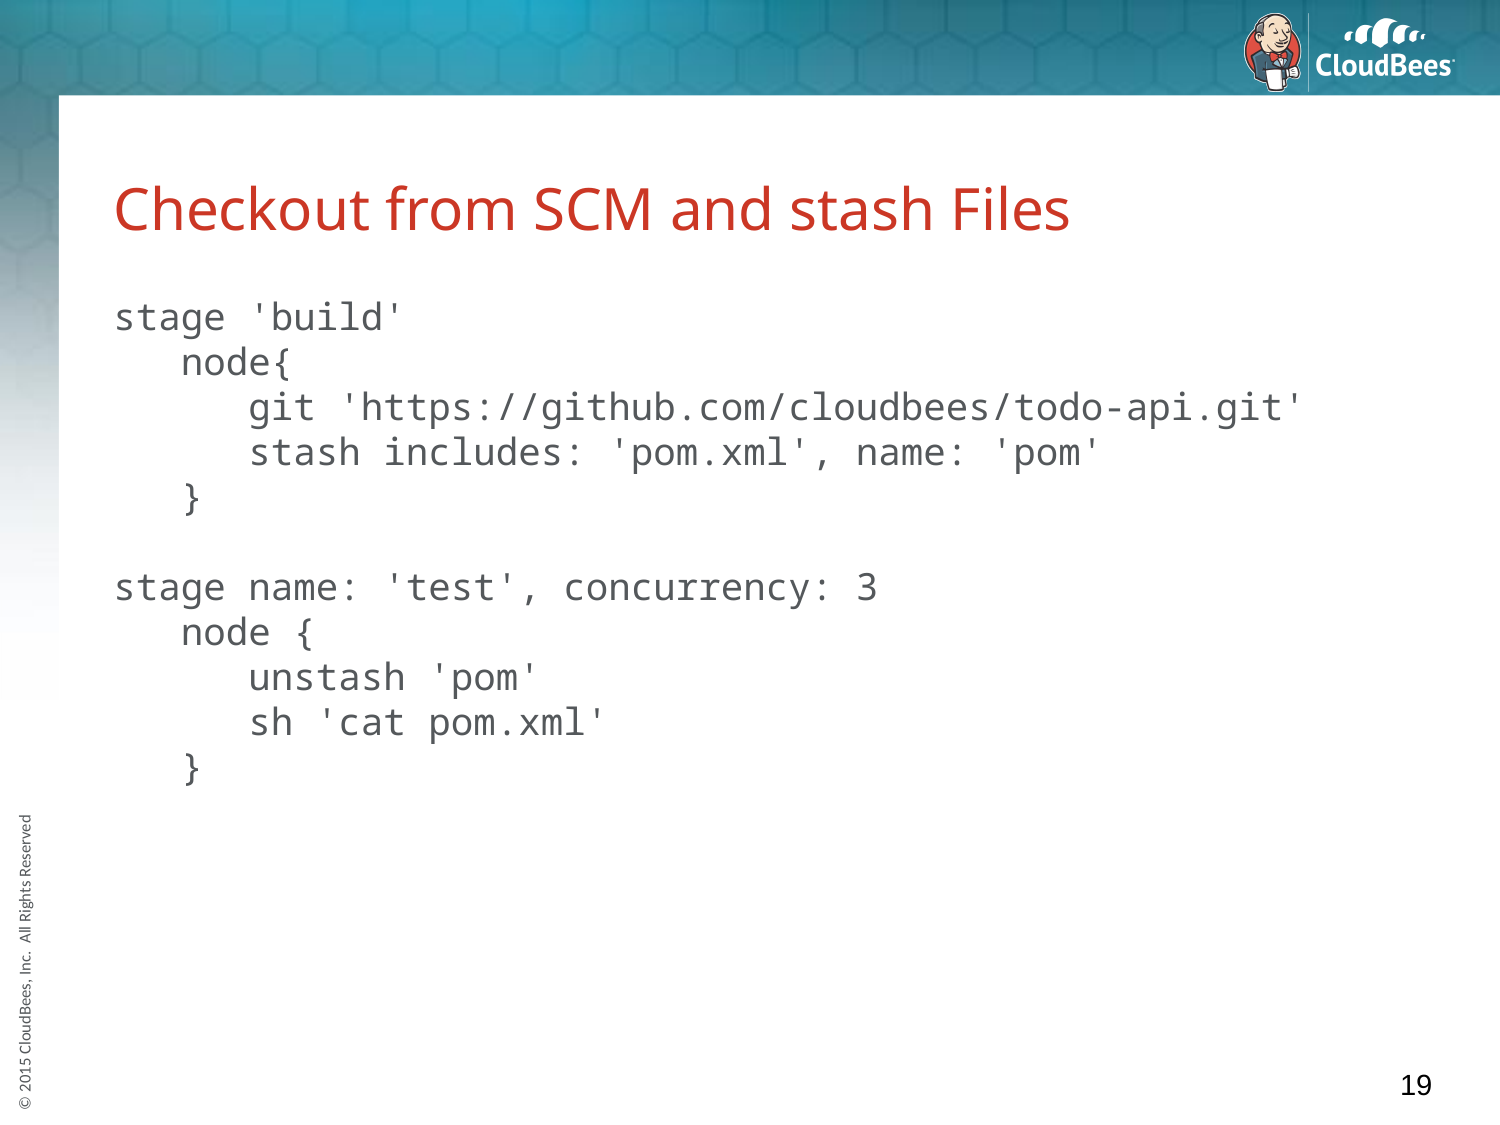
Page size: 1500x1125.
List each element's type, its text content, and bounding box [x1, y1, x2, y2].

title Checkout from SCM and stash Files [98, 138, 1438, 276]
picture [0, 0, 1500, 1125]
list stage 'build' node{ git 'https://github.com/cloudbees/todo-api.git' stash includes: 'pom.xml', name: 'pom' } stage name: 'test', concurrency: 3 node { unstash 'pom' sh 'cat pom.xml' } [98, 277, 1438, 1021]
slide_number 19 [1399, 1053, 1477, 1114]
